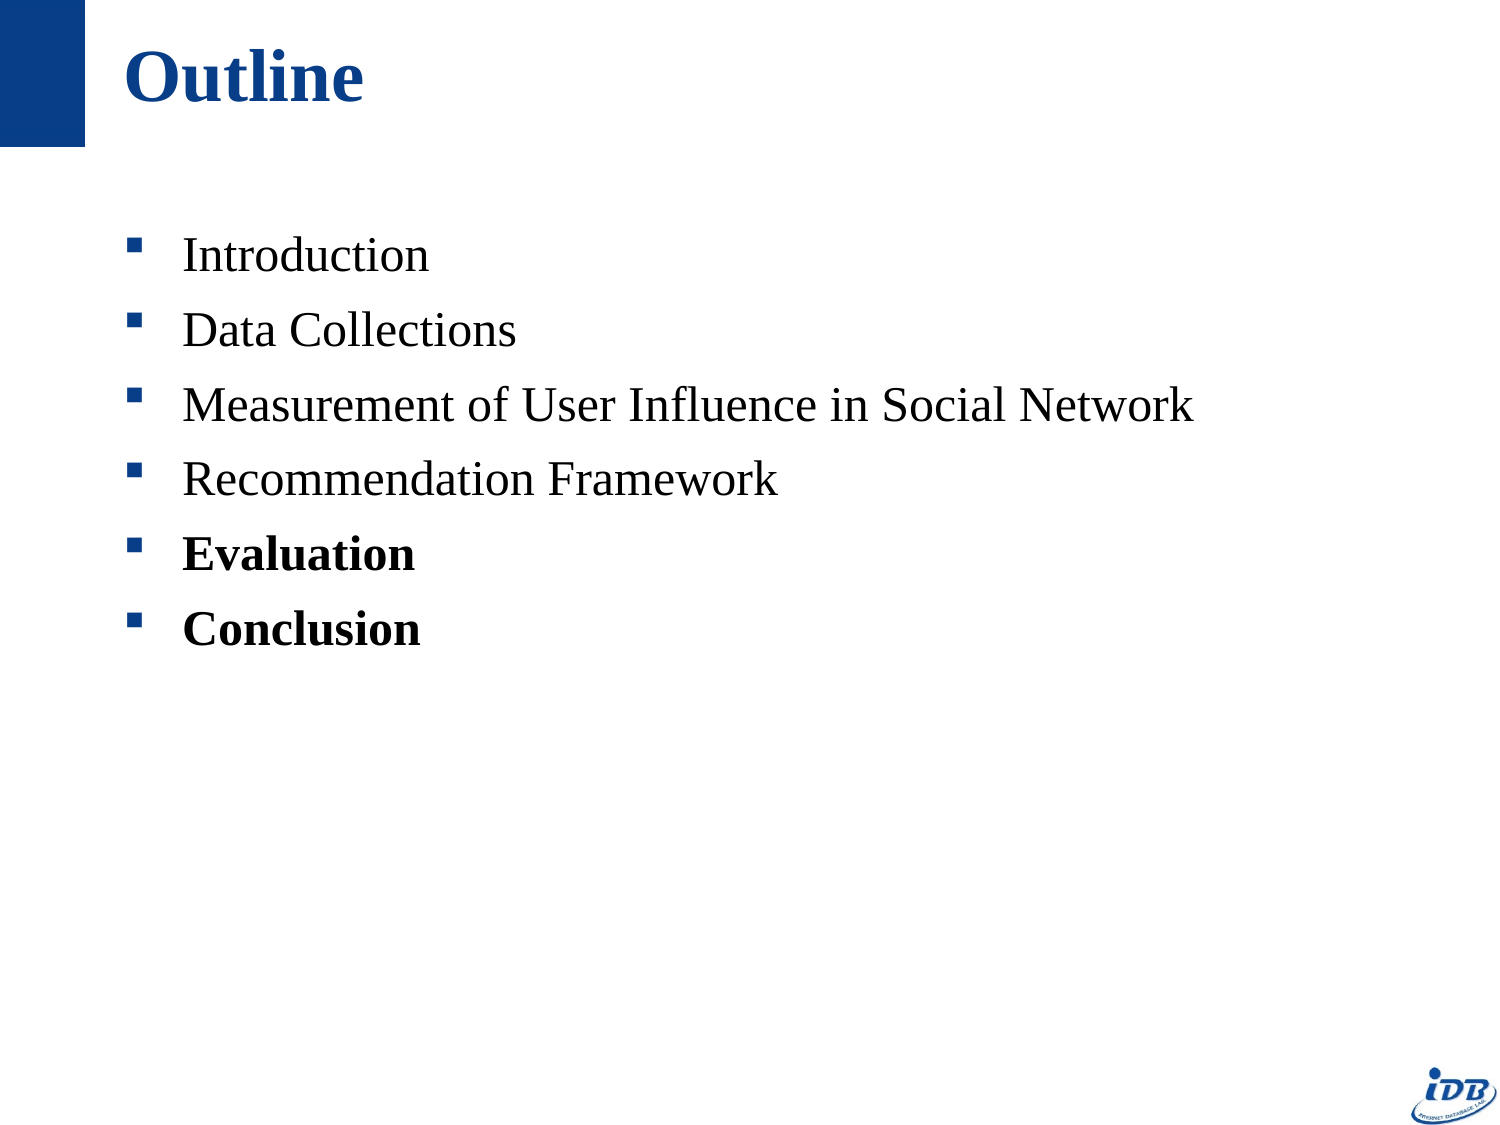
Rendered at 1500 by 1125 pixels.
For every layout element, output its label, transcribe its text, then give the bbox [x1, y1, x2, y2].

picture [1411, 1067, 1497, 1125]
list Introduction Data Collections Measurement of User Influence in Social Network Recommendation Framework Evaluation Conclusion [108, 220, 1471, 1079]
picture [0, 0, 85, 147]
title Outline [108, 15, 1379, 140]
